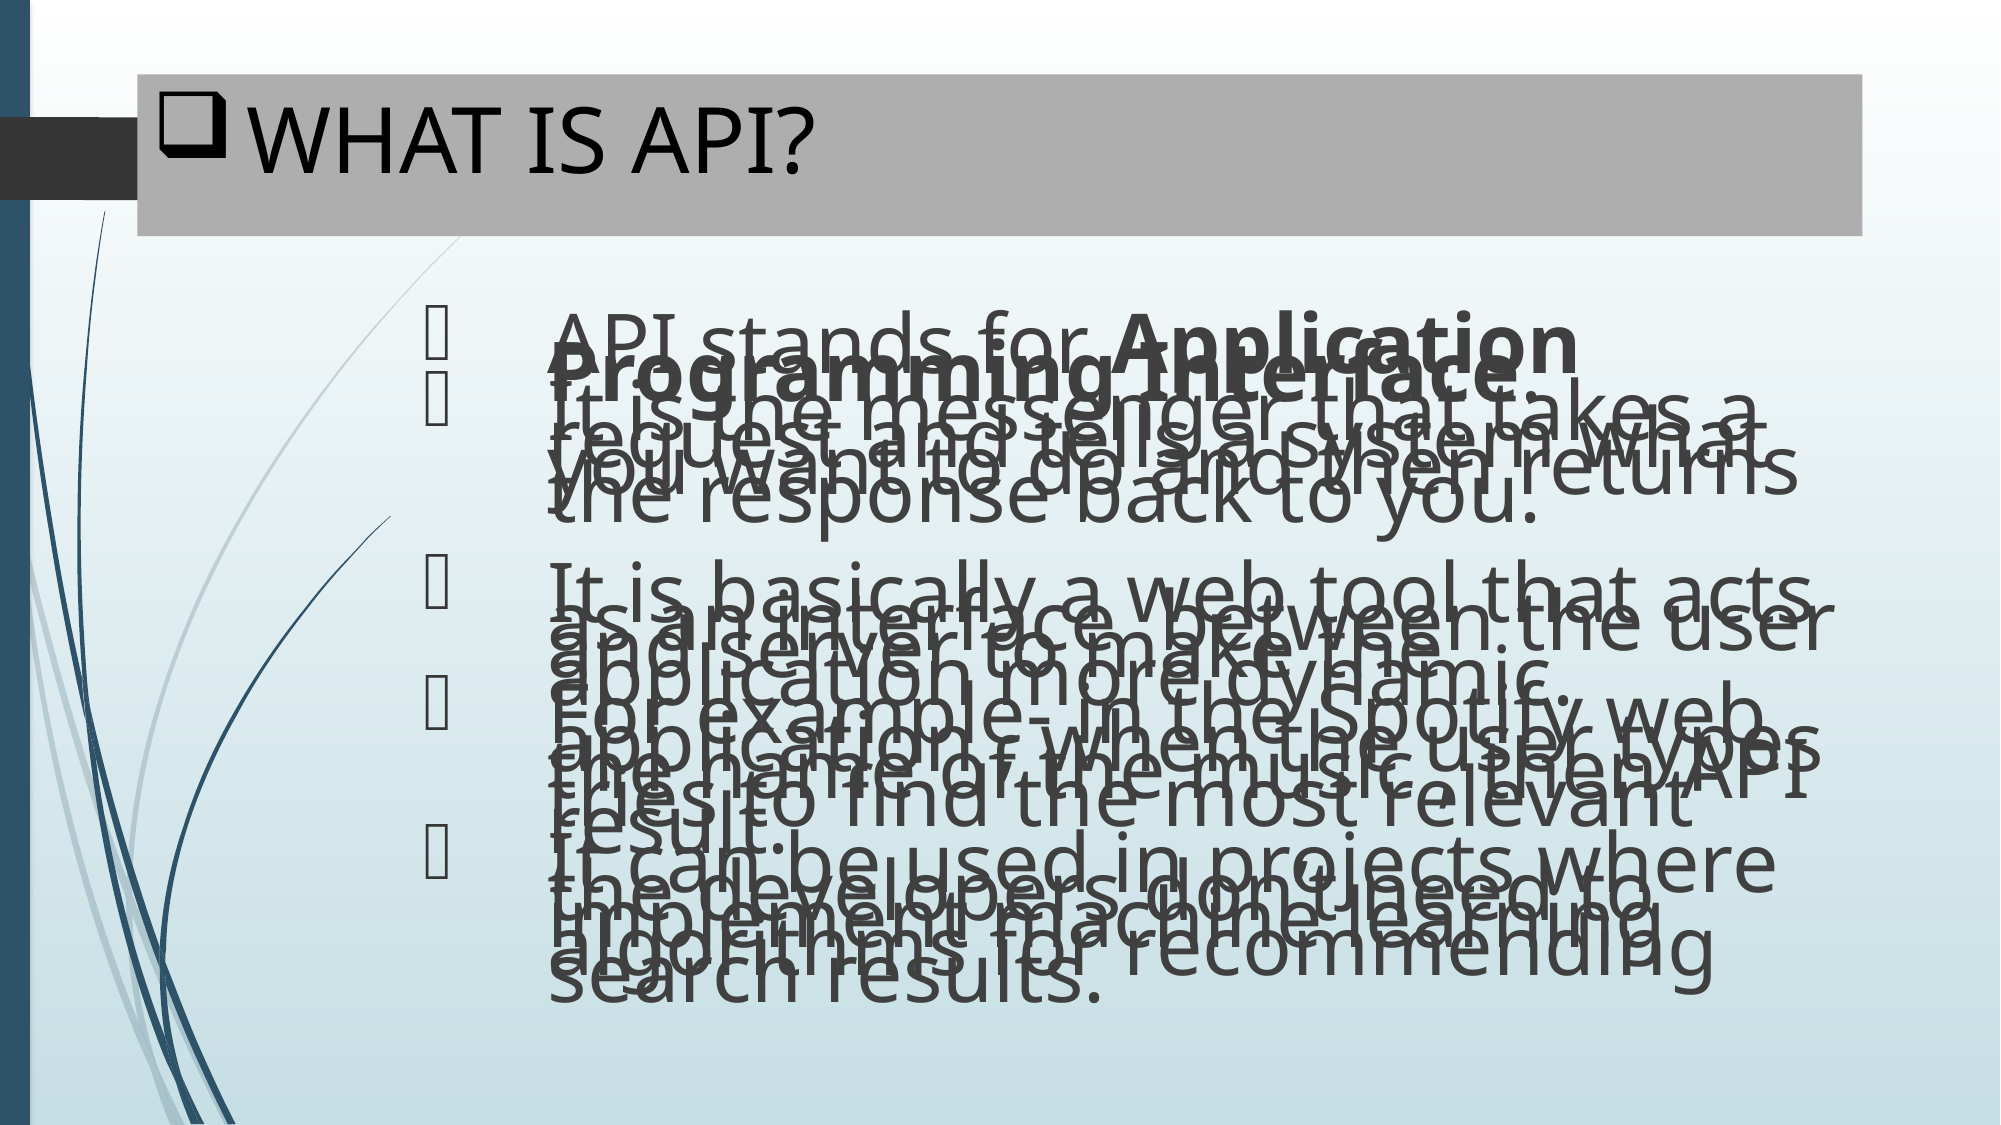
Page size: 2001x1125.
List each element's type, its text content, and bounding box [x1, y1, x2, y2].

list API stands for Application Programming Interface. It is the messenger that takes a request and tells a system what you want to do and then returns the response back to you. It is basically a web tool that acts as an interface between the user and server to make the application more dynamic. For example- in the Spotify web application , when the user types the name of the music , then API tries to find the most relevant result. It can be used in projects where the developers don’t need to implement machine learning algorithms for recommending search results. [408, 293, 1878, 1037]
title WHAT IS API? [137, 74, 1863, 237]
